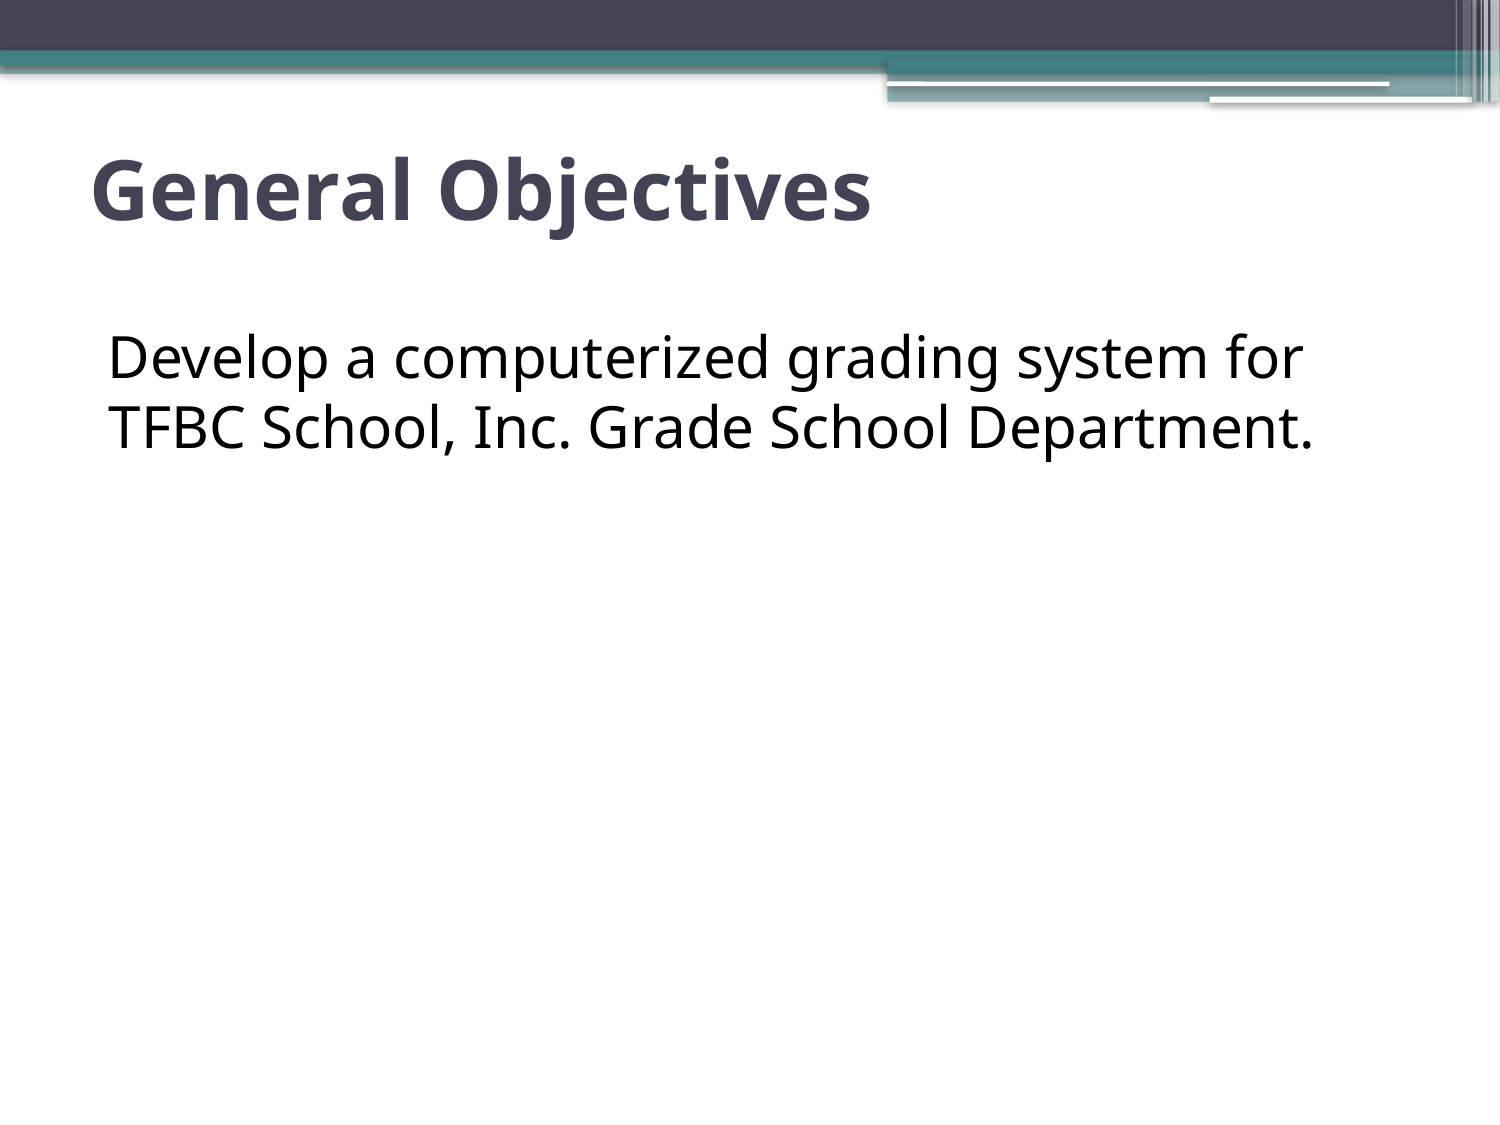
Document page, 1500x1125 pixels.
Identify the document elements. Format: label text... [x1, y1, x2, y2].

list Develop a computerized grading system for TFBC School, Inc. Grade School Department. [75, 312, 1425, 1022]
title General Objectives [75, 99, 1425, 275]
